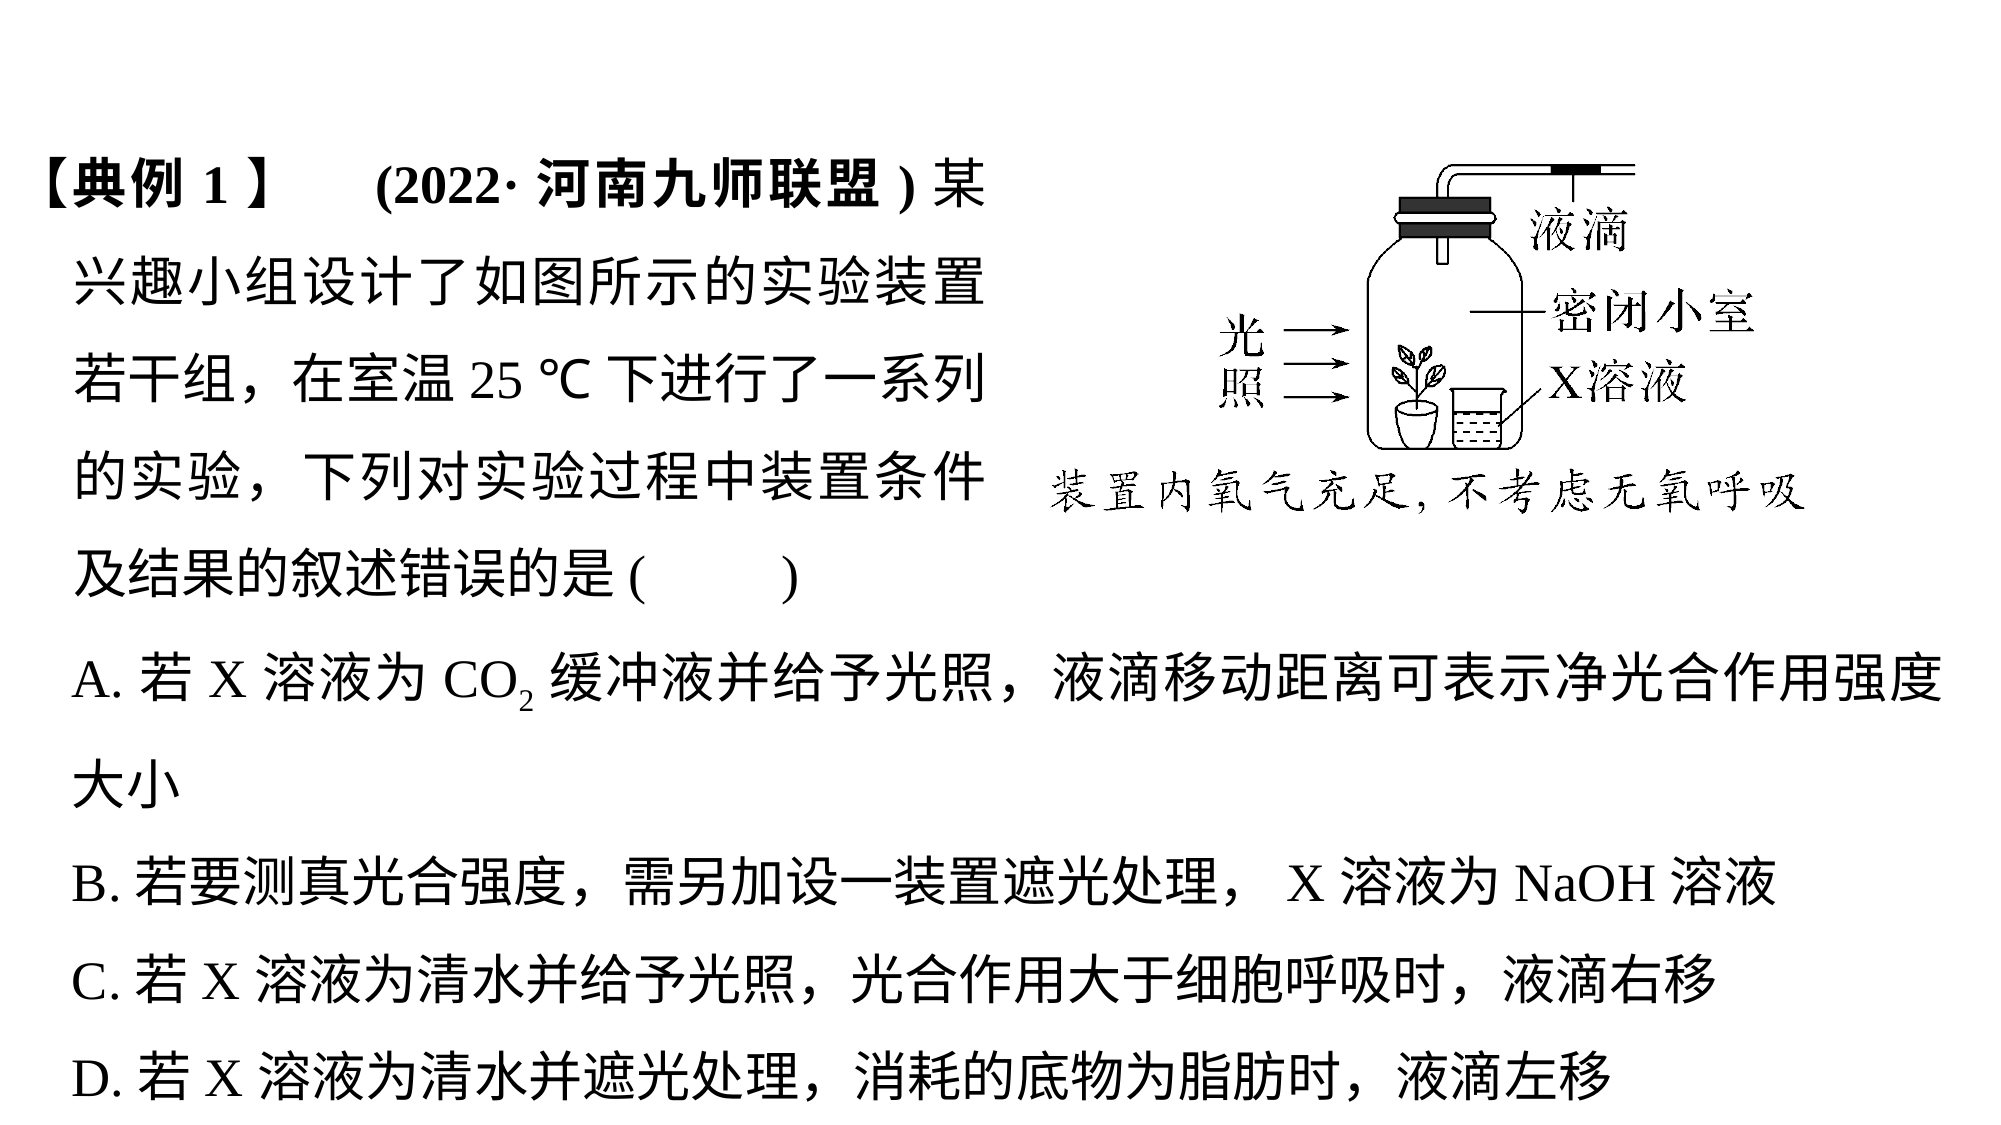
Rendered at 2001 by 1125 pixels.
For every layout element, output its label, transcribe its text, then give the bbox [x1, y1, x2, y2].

text_box A.若X溶液为CO2缓冲液并给予光照，液滴移动距离可表示净光合作用强度大小 B.若要测真光合强度，需另加设一装置遮光处理，X溶液为NaOH溶液 C.若X溶液为清水并给予光照，光合作用大于细胞呼吸时，液滴右移 D.若X溶液为清水并遮光处理，消耗的底物为脂肪时，液滴左移 [57, 599, 1960, 1115]
text_box 【典例1】 (2022·河南九师联盟)某兴趣小组设计了如图所示的实验装置若干组，在室温25 ℃下进行了一系列的实验，下列对实验过程中装置条件及结果的叙述错误的是( ) [0, 109, 1002, 612]
picture [1047, 147, 1811, 518]
